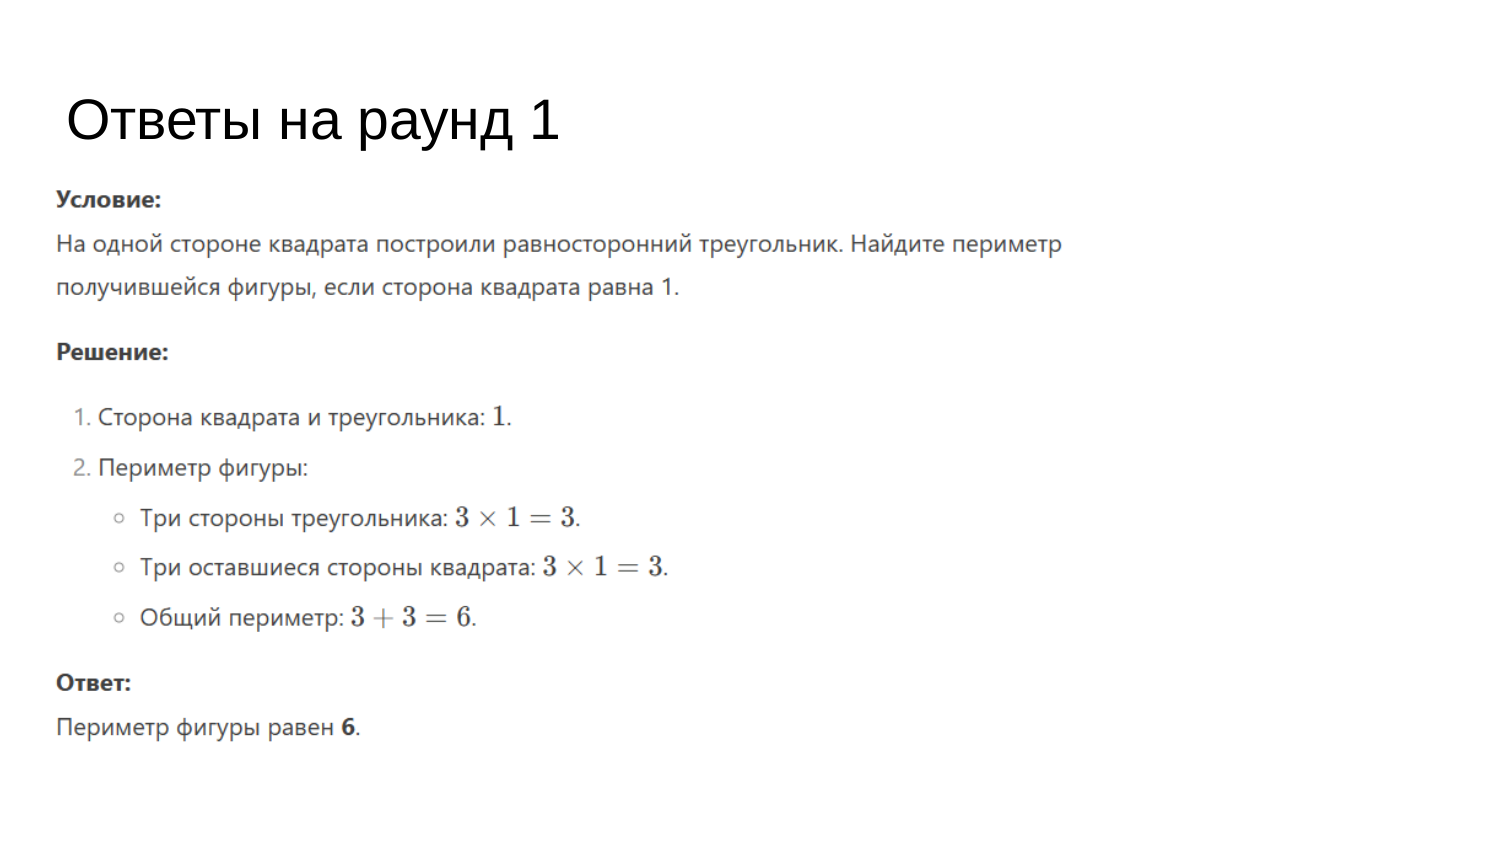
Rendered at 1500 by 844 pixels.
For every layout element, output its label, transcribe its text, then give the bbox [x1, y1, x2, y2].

title Ответы на раунд 1 [51, 72, 1449, 167]
picture [50, 188, 1076, 750]
